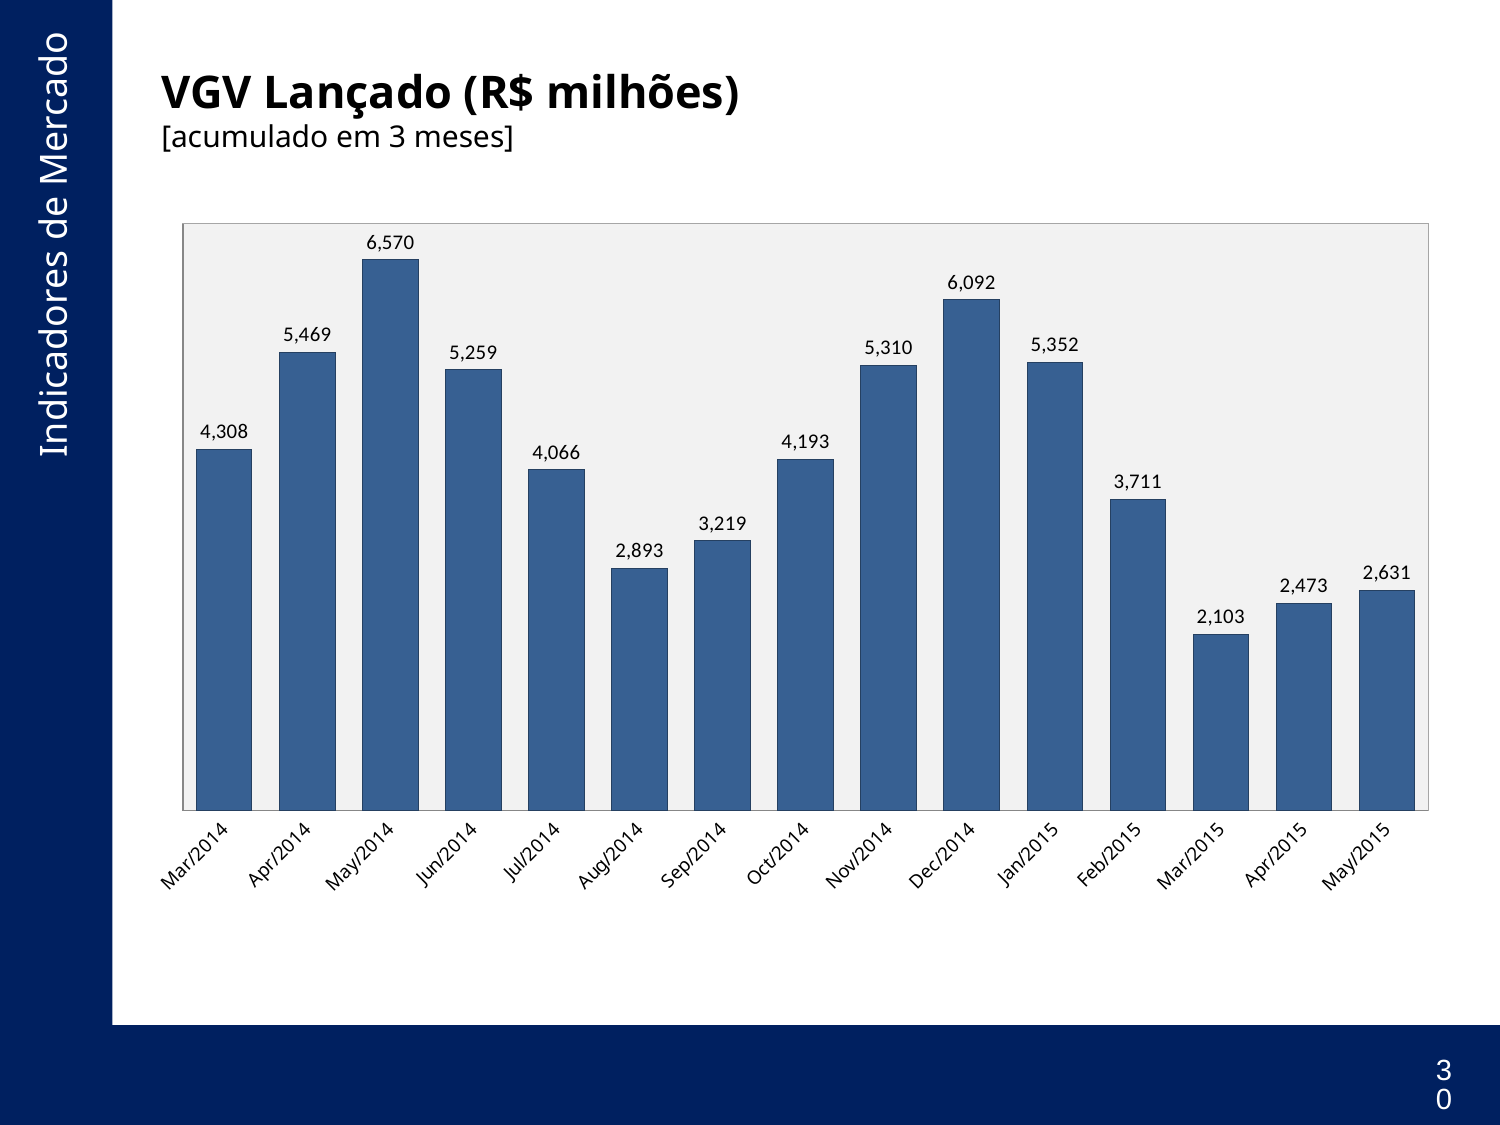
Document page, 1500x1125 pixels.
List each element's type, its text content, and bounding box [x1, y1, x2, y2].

title VGV Lançado (R$ milhões) [acumulado em 3 meses] [146, 56, 1422, 162]
slide_number 30 [1421, 1043, 1476, 1125]
chart [127, 209, 1456, 912]
